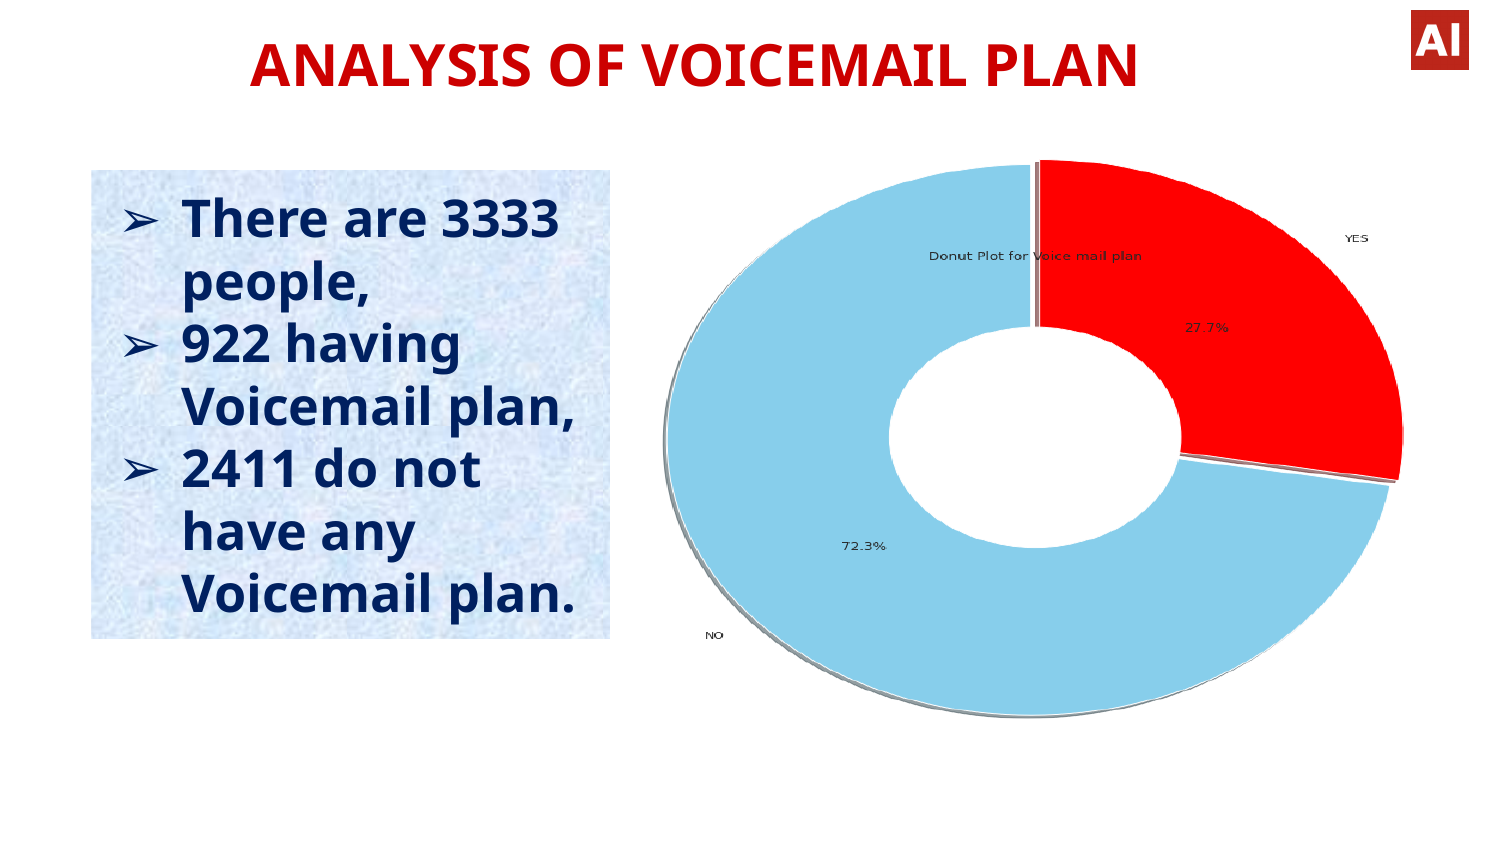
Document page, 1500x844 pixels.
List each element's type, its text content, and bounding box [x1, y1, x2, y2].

text_box ANALYSIS OF VOICEMAIL PLAN [203, 20, 1333, 141]
picture [1411, 10, 1469, 70]
text_box There are 3333 people, 922 having Voicemail plan, 2411 do not have any Voicemail plan. [91, 170, 610, 639]
title [51, 83, 1449, 705]
picture [649, 152, 1416, 729]
